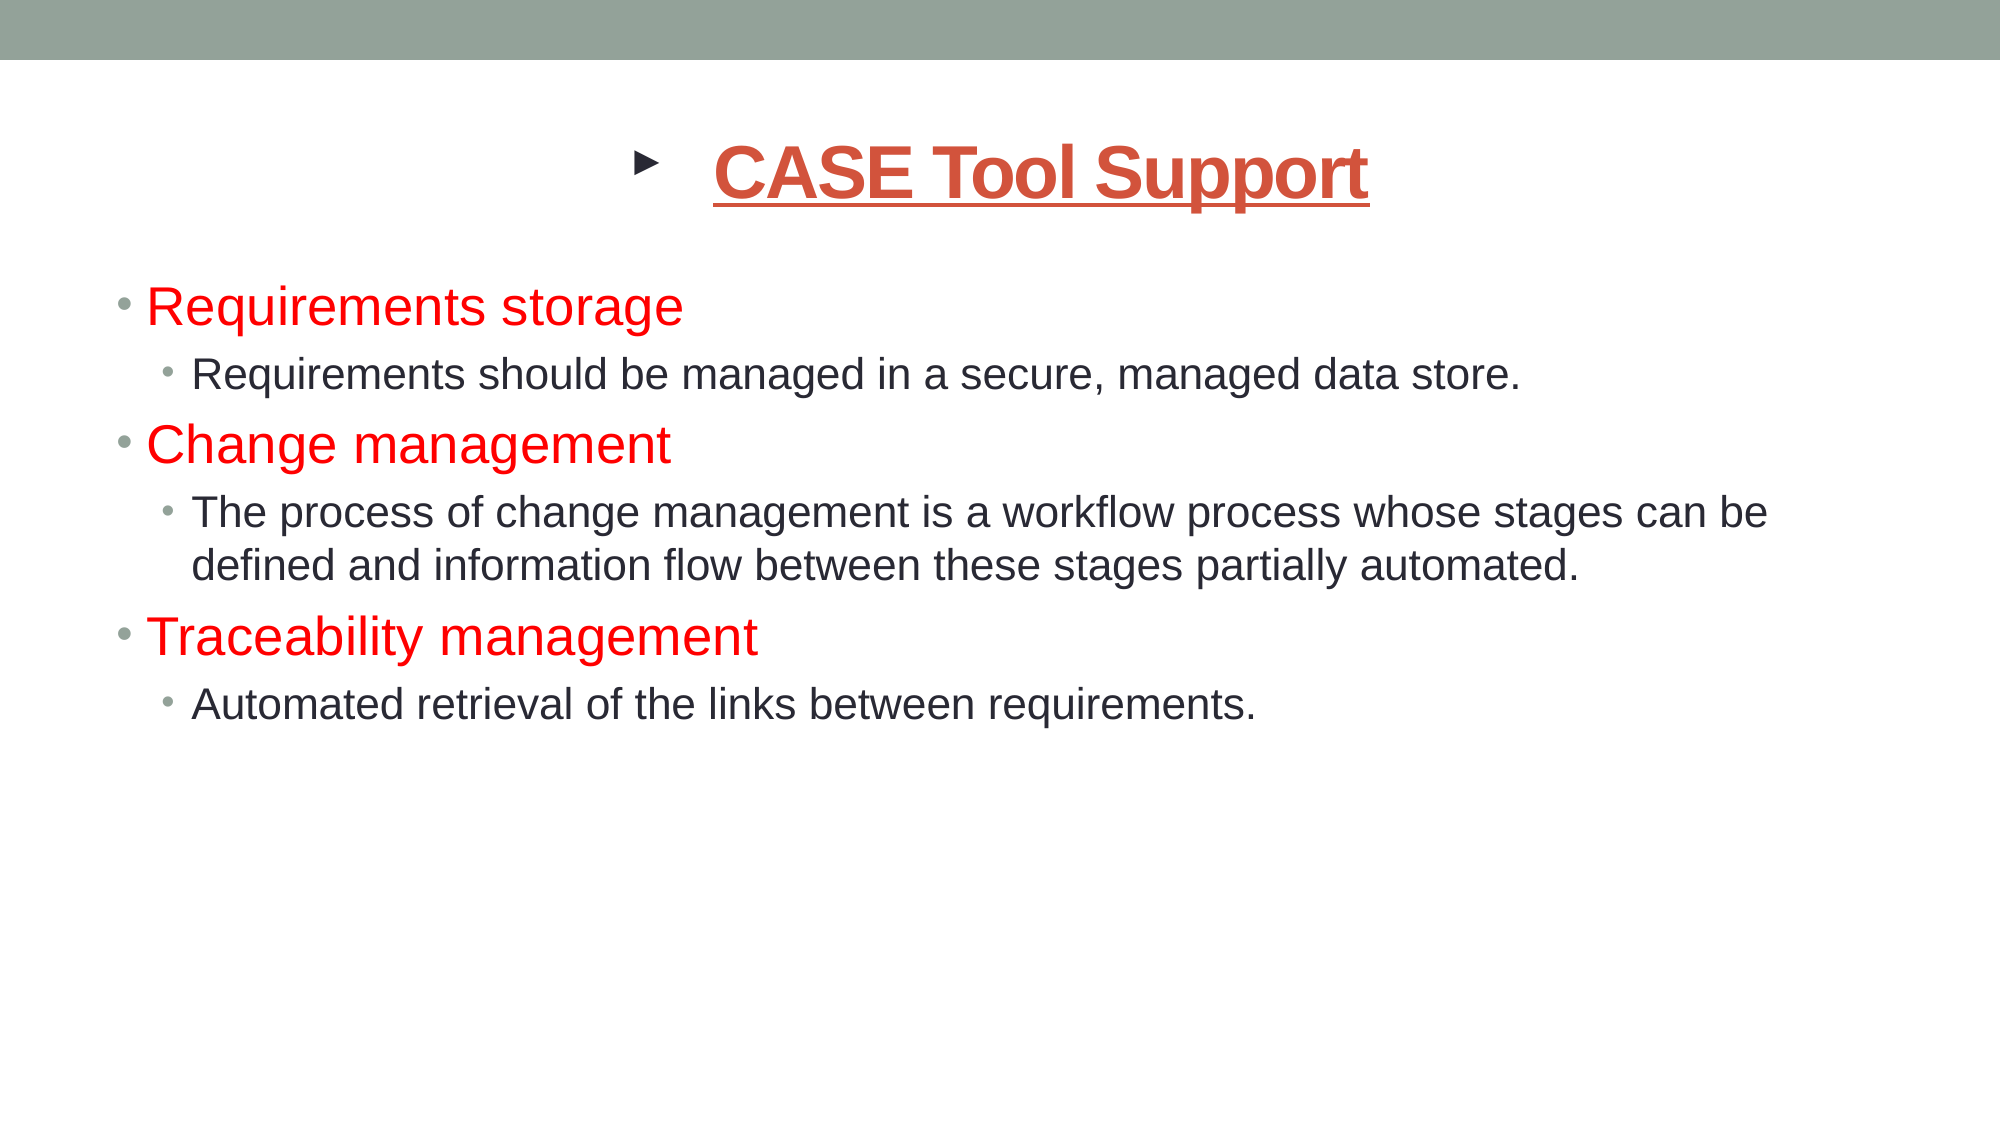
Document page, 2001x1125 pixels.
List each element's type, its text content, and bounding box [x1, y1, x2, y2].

list Requirements storage Requirements should be managed in a secure, managed data store. Change management The process of change management is a workflow process whose stages can be defined and information flow between these stages partially automated. Traceability management Automated retrieval of the links between requirements. [99, 262, 1900, 1063]
title CASE Tool Support [99, 87, 1900, 250]
